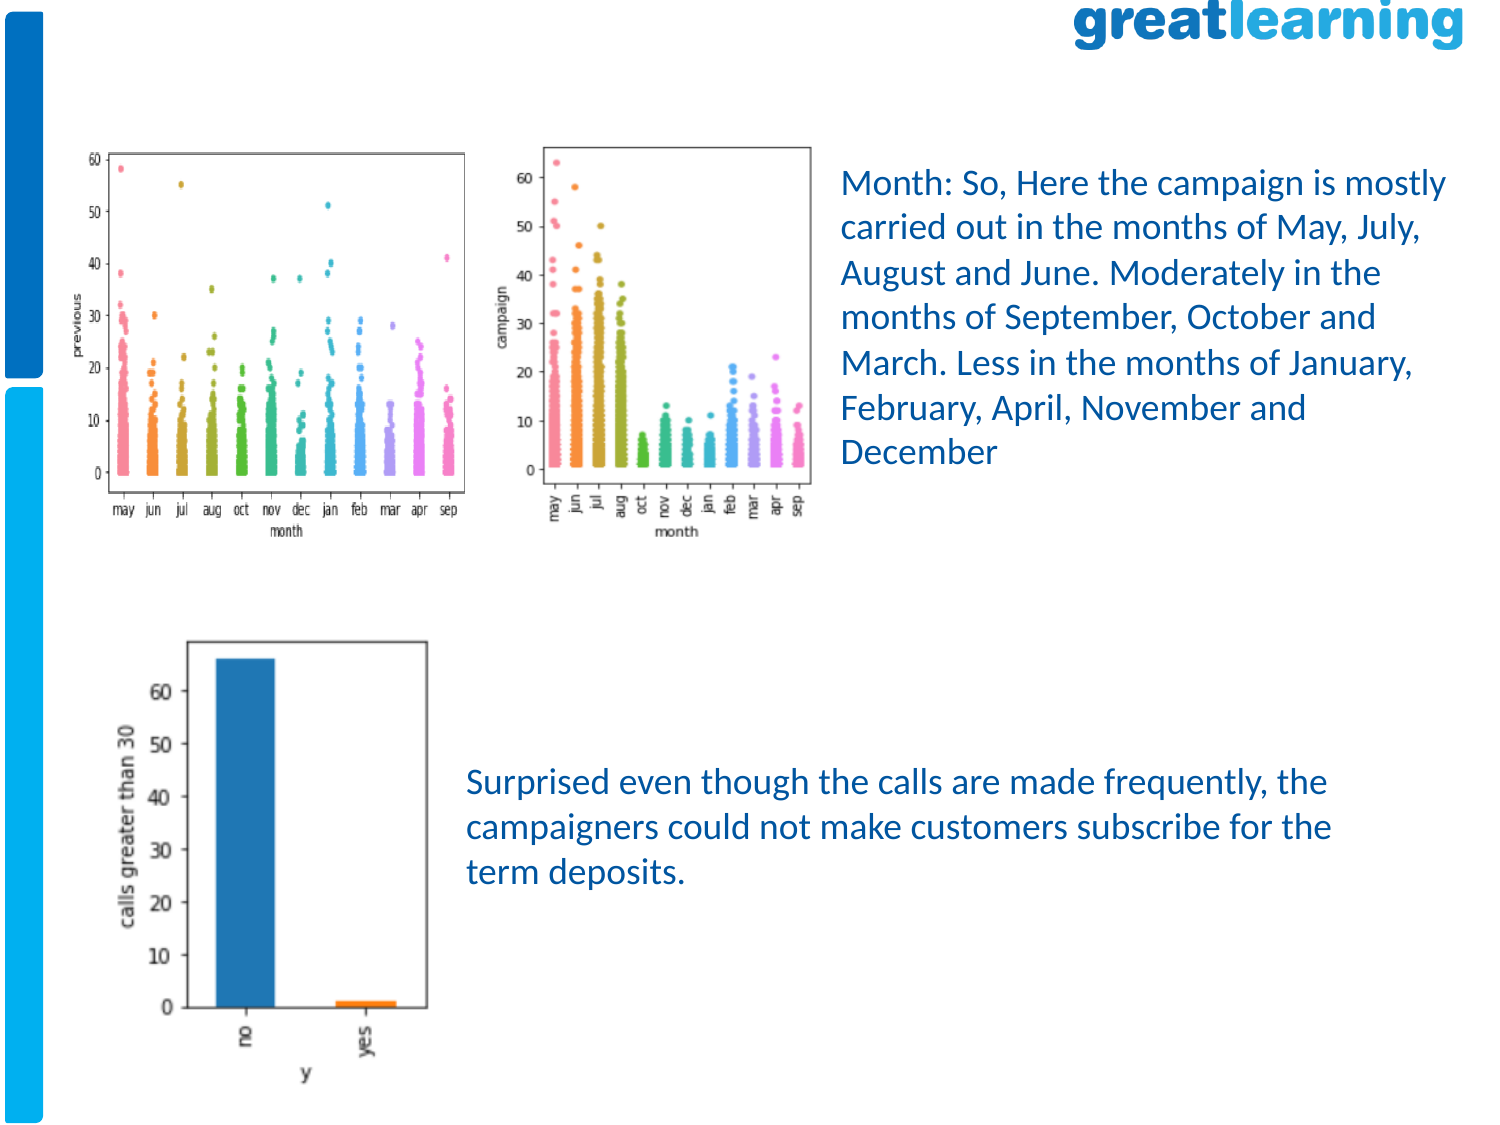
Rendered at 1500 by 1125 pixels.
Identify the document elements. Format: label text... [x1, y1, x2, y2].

text_box Month: So, Here the campaign is mostly carried out in the months of May, July, August and June. Moderately in the months of September, October and March. Less in the months of January, February, April, November and December [828, 150, 1489, 480]
picture [99, 637, 452, 1094]
picture [484, 124, 823, 551]
picture [62, 128, 482, 551]
text_box Surprised even though the calls are made frequently, the campaigners could not make customers subscribe for the term deposits. [455, 749, 1355, 900]
picture [1074, 0, 1463, 50]
